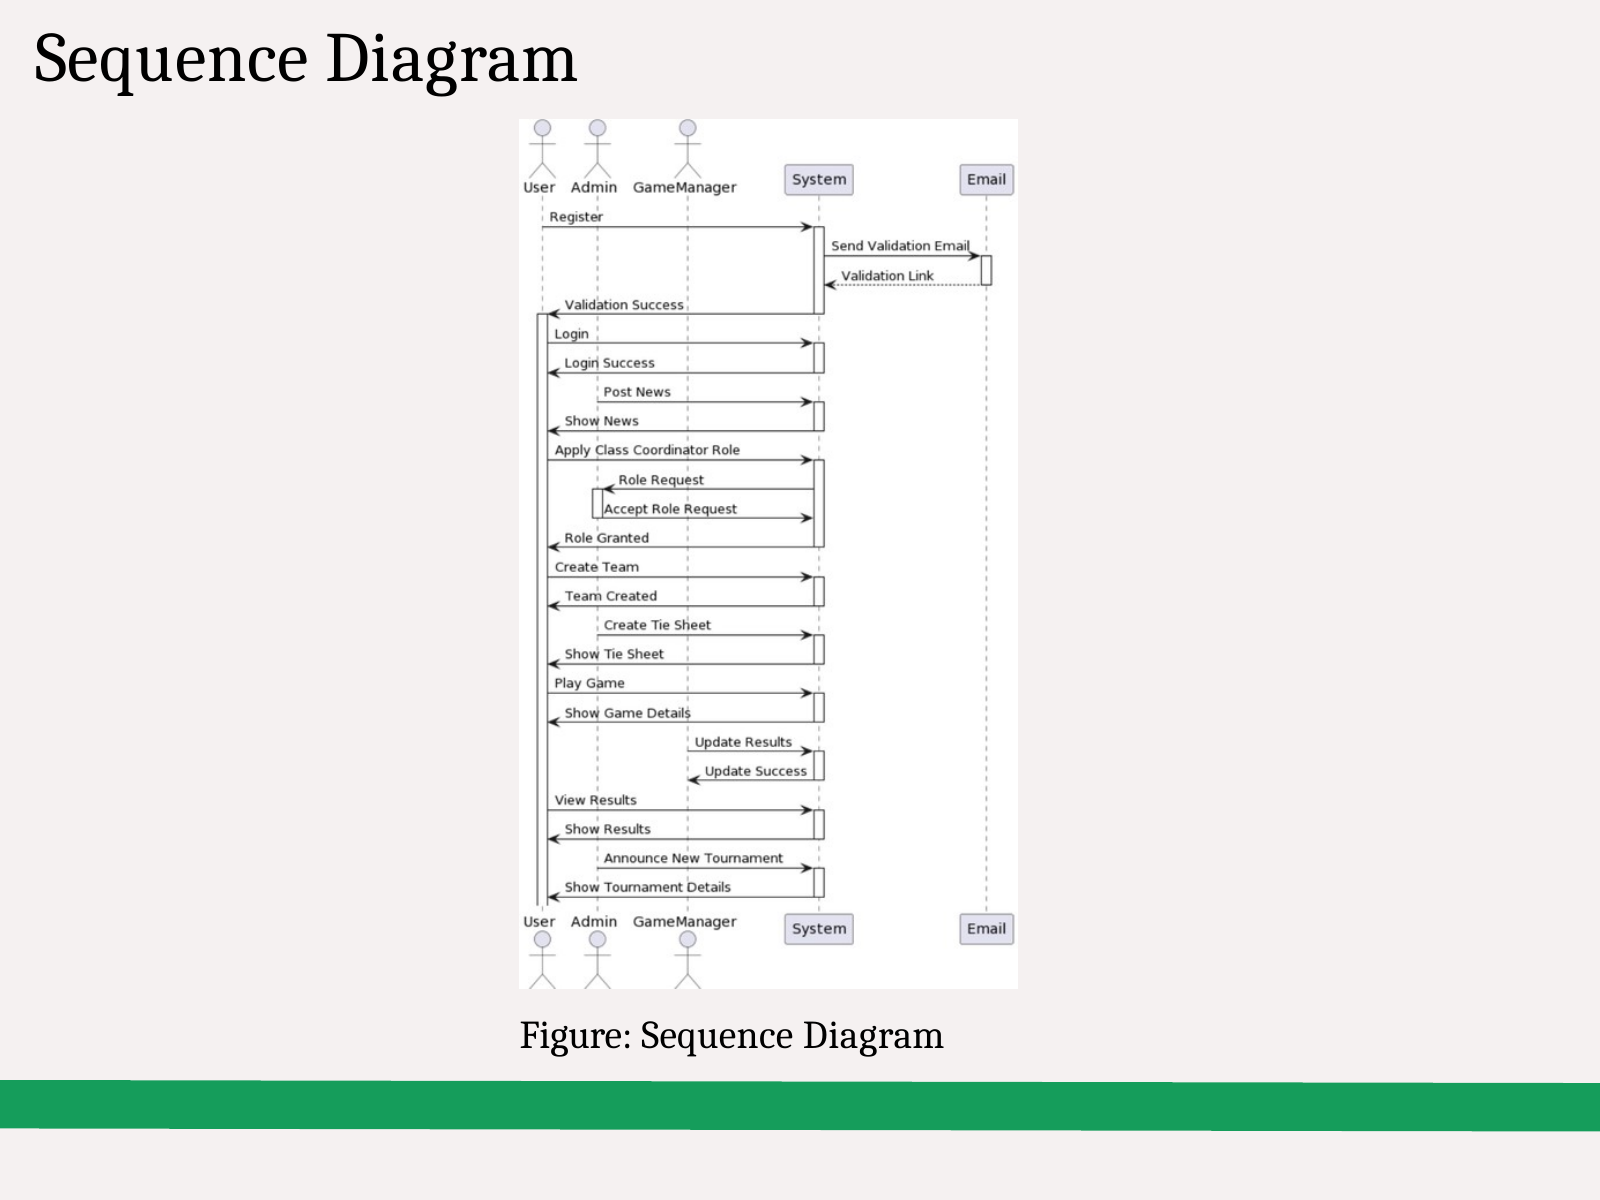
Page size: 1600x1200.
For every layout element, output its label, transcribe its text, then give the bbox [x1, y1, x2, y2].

text_box [0, 1080, 1600, 1132]
title Sequence Diagram [33, 8, 615, 211]
text_box Figure: Sequence Diagram [517, 1007, 974, 1057]
picture [519, 119, 1019, 989]
